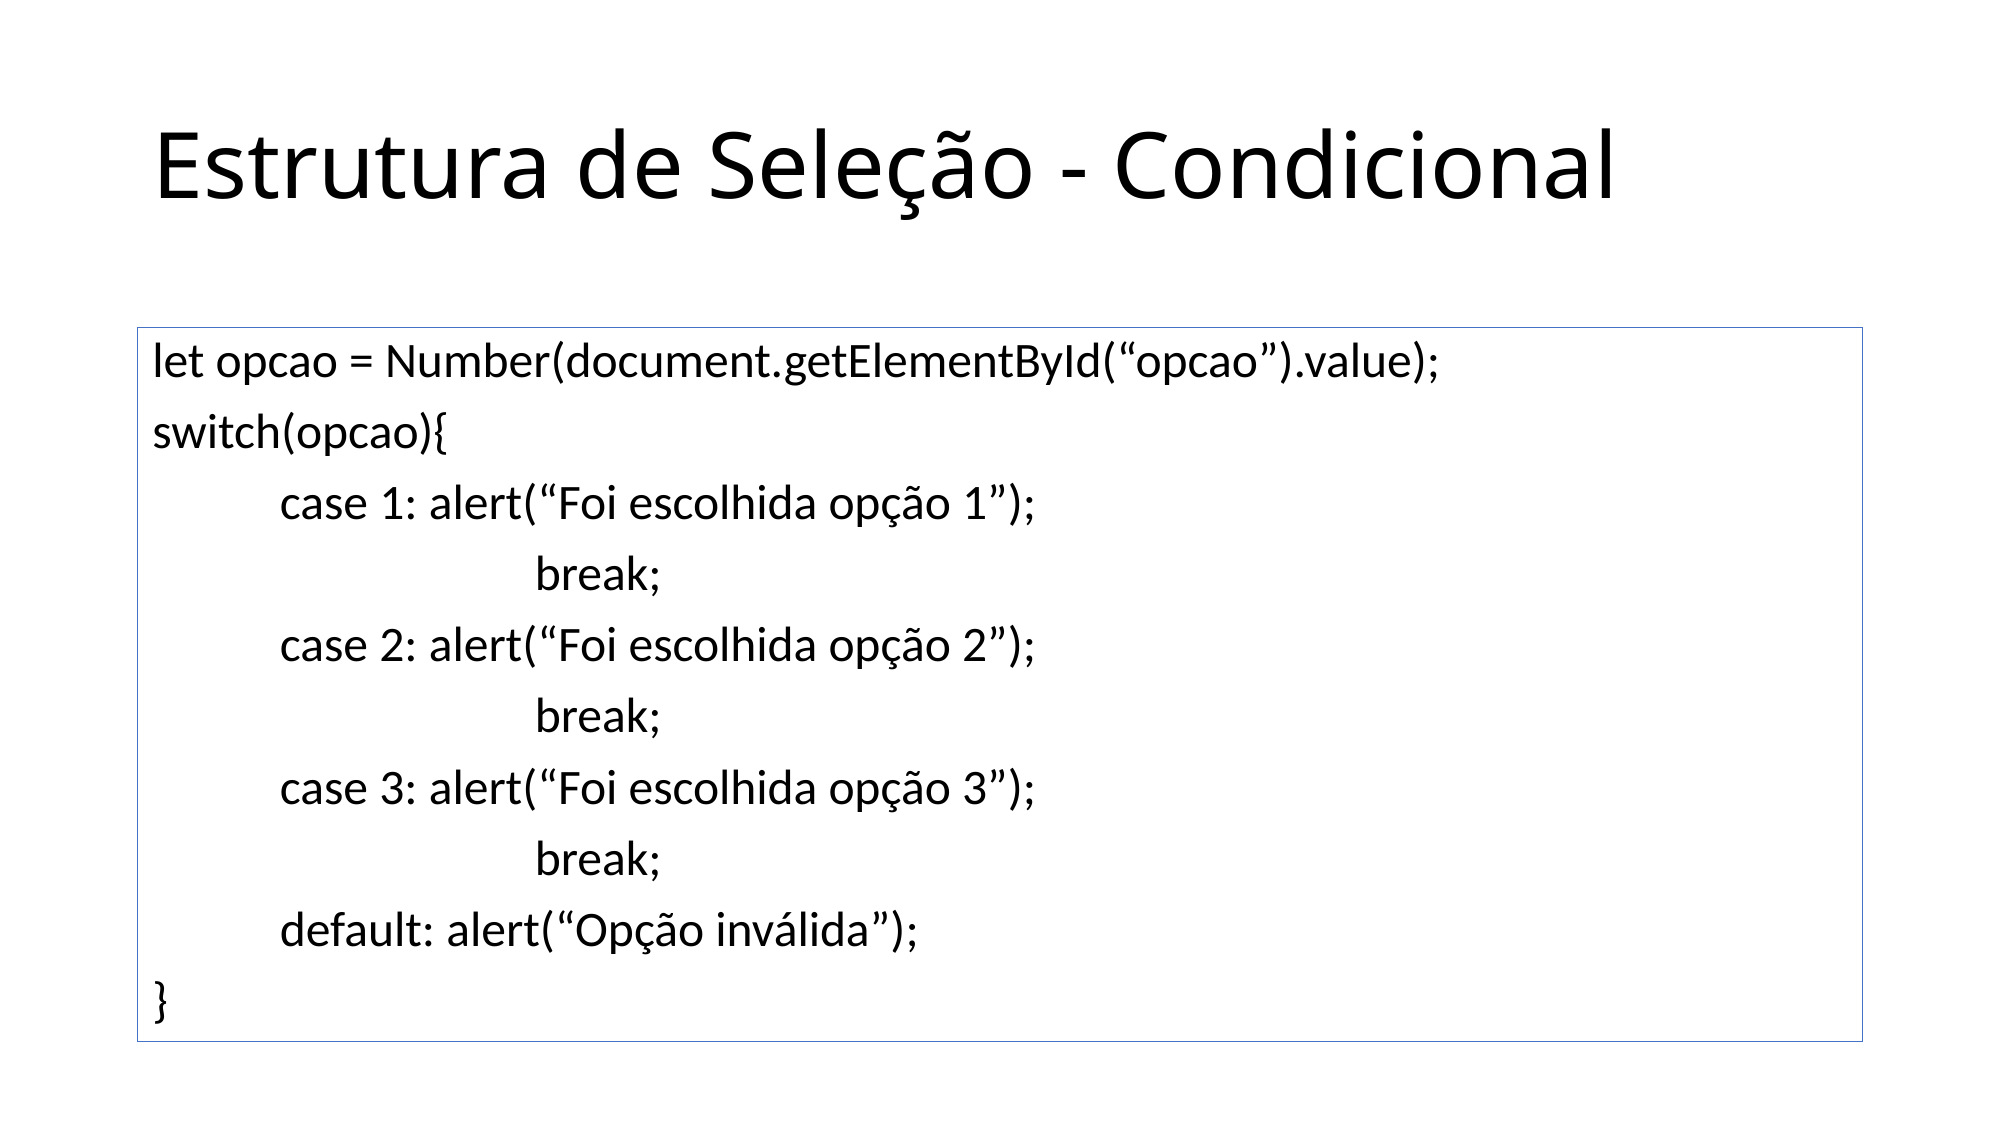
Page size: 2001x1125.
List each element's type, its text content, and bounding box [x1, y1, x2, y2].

title Estrutura de Seleção - Condicional [137, 59, 1863, 278]
list let opcao = Number(document.getElementById(“opcao”).value); switch(opcao){ case 1: alert(“Foi escolhida opção 1”); break; case 2: alert(“Foi escolhida opção 2”); break; case 3: alert(“Foi escolhida opção 3”); break; default: alert(“Opção inválida”); } [137, 327, 1863, 1042]
